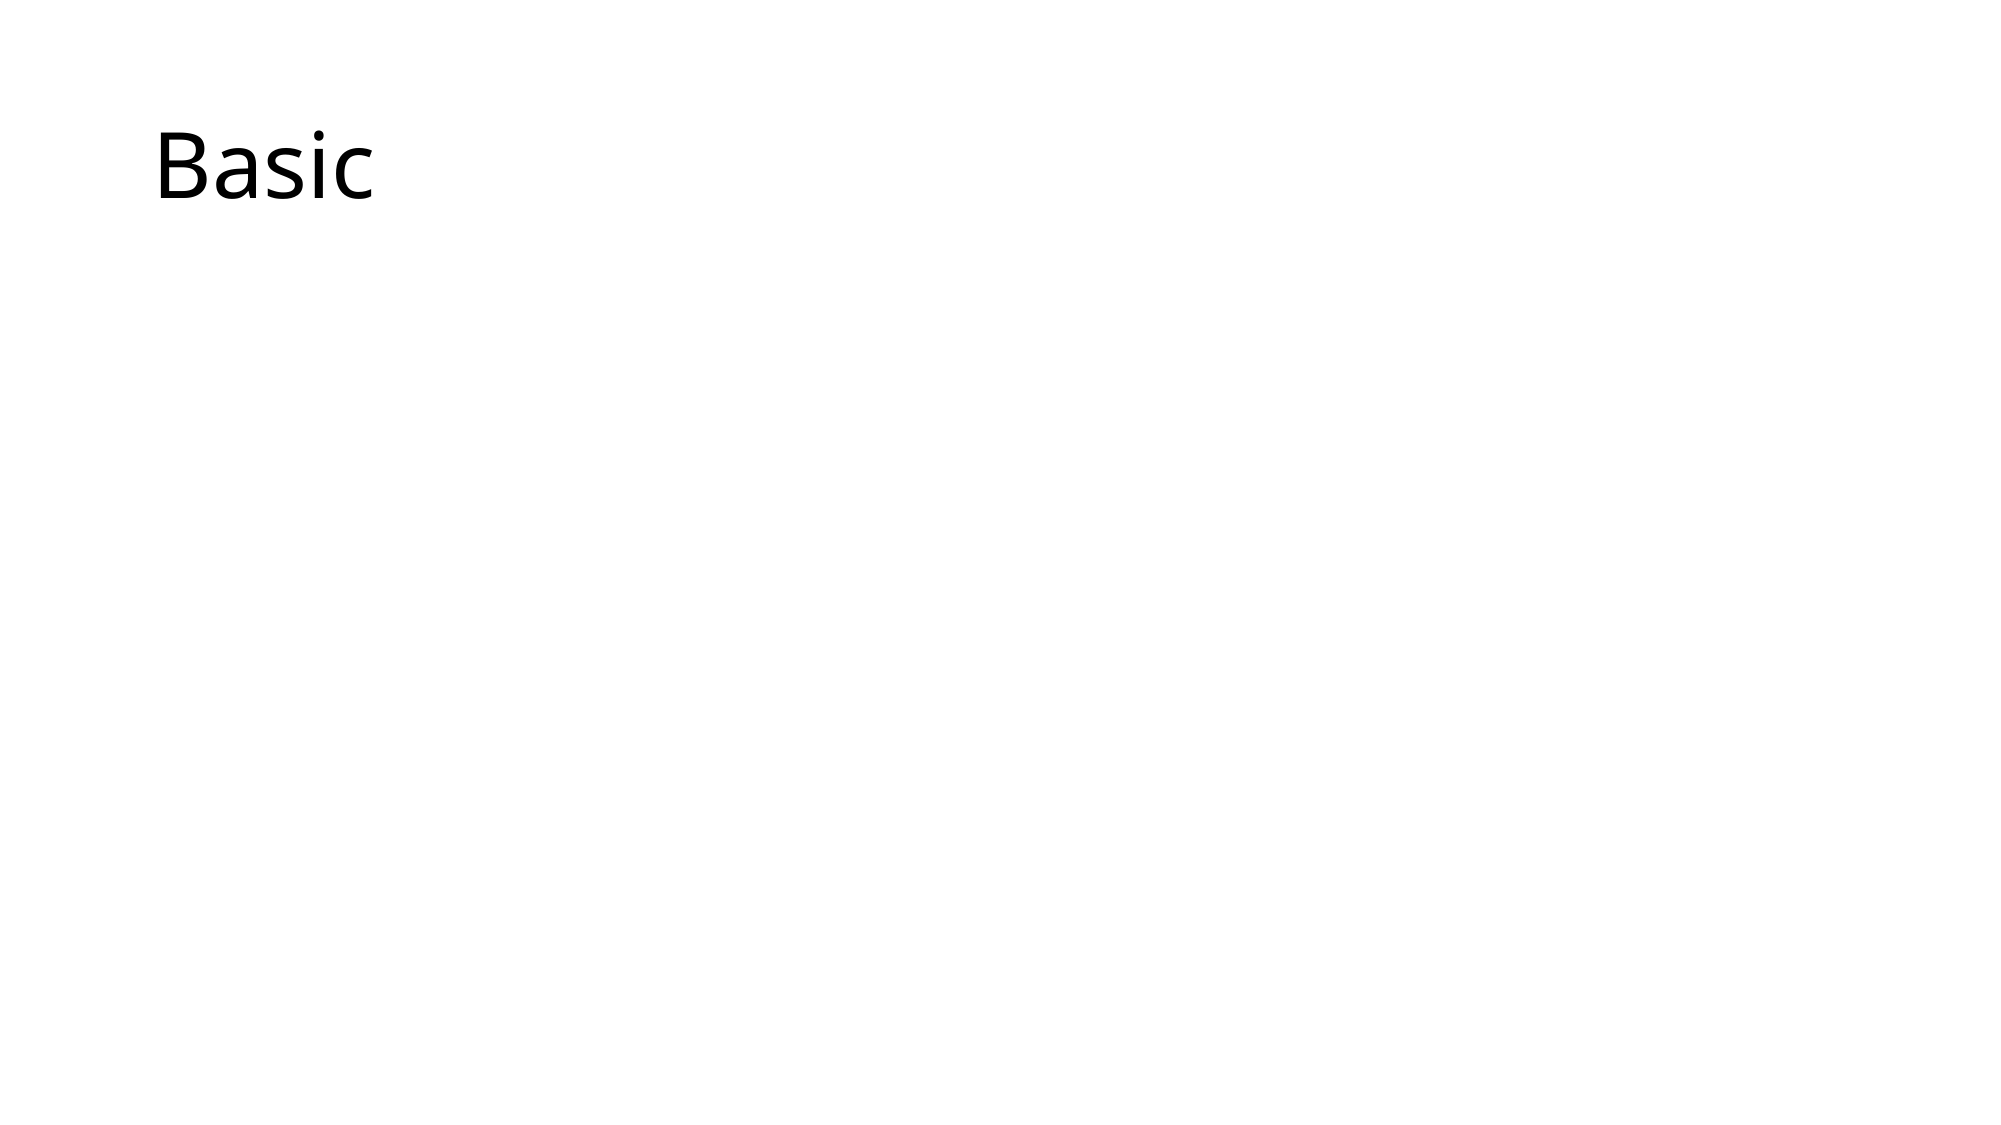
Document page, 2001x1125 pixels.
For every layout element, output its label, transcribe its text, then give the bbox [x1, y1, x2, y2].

title Basic [137, 59, 1863, 278]
